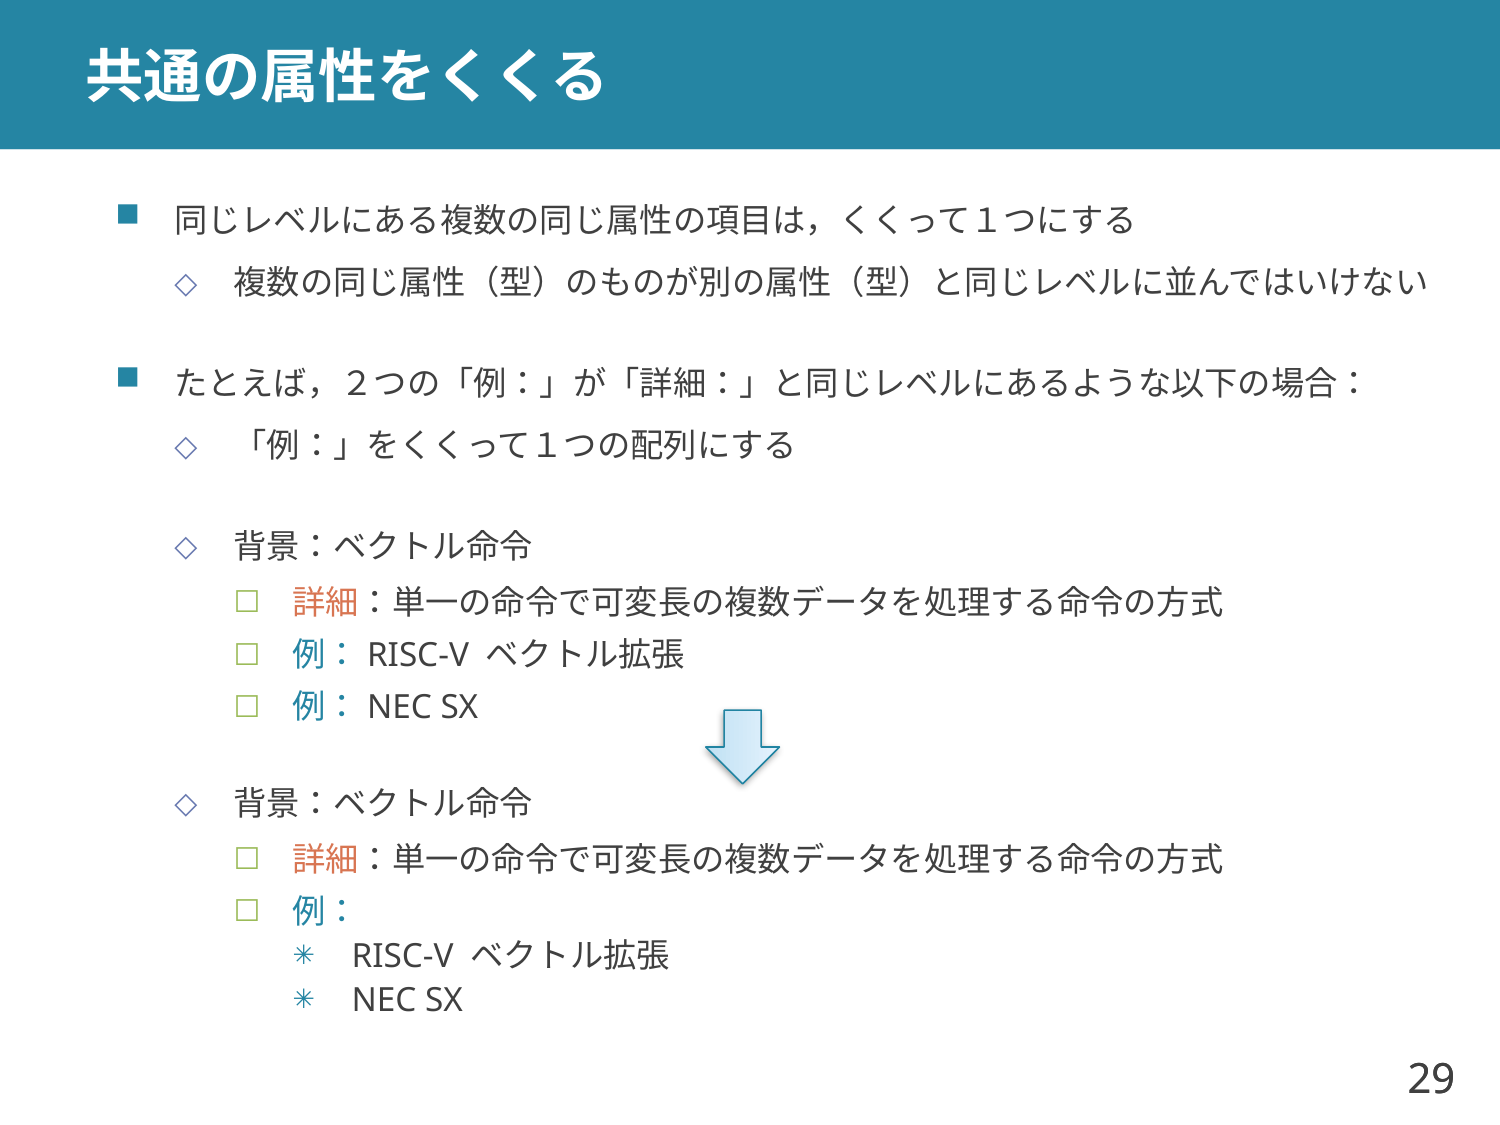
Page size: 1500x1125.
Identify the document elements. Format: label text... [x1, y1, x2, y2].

text_box [704, 709, 781, 785]
title 共通の属性をくくる [70, 0, 1500, 150]
list 同じレベルにある複数の同じ属性の項目は，くくって１つにする 複数の同じ属性（型）のものが別の属性（型）と同じレベルに並んではいけない たとえば，２つの「例：」が「詳細：」と同じレベルにあるような以下の場合： 「例：」をくくって１つの配列にする 背景：ベクトル命令 詳細：単一の命令で可変長の複数データを処理する命令の方式 例：RISC-V ベクトル拡張 例：NEC SX 背景：ベクトル命令 詳細：単一の命令で可変長の複数データを処理する命令の方式 例： RISC-V ベクトル拡張 NEC SX [100, 178, 1459, 1036]
